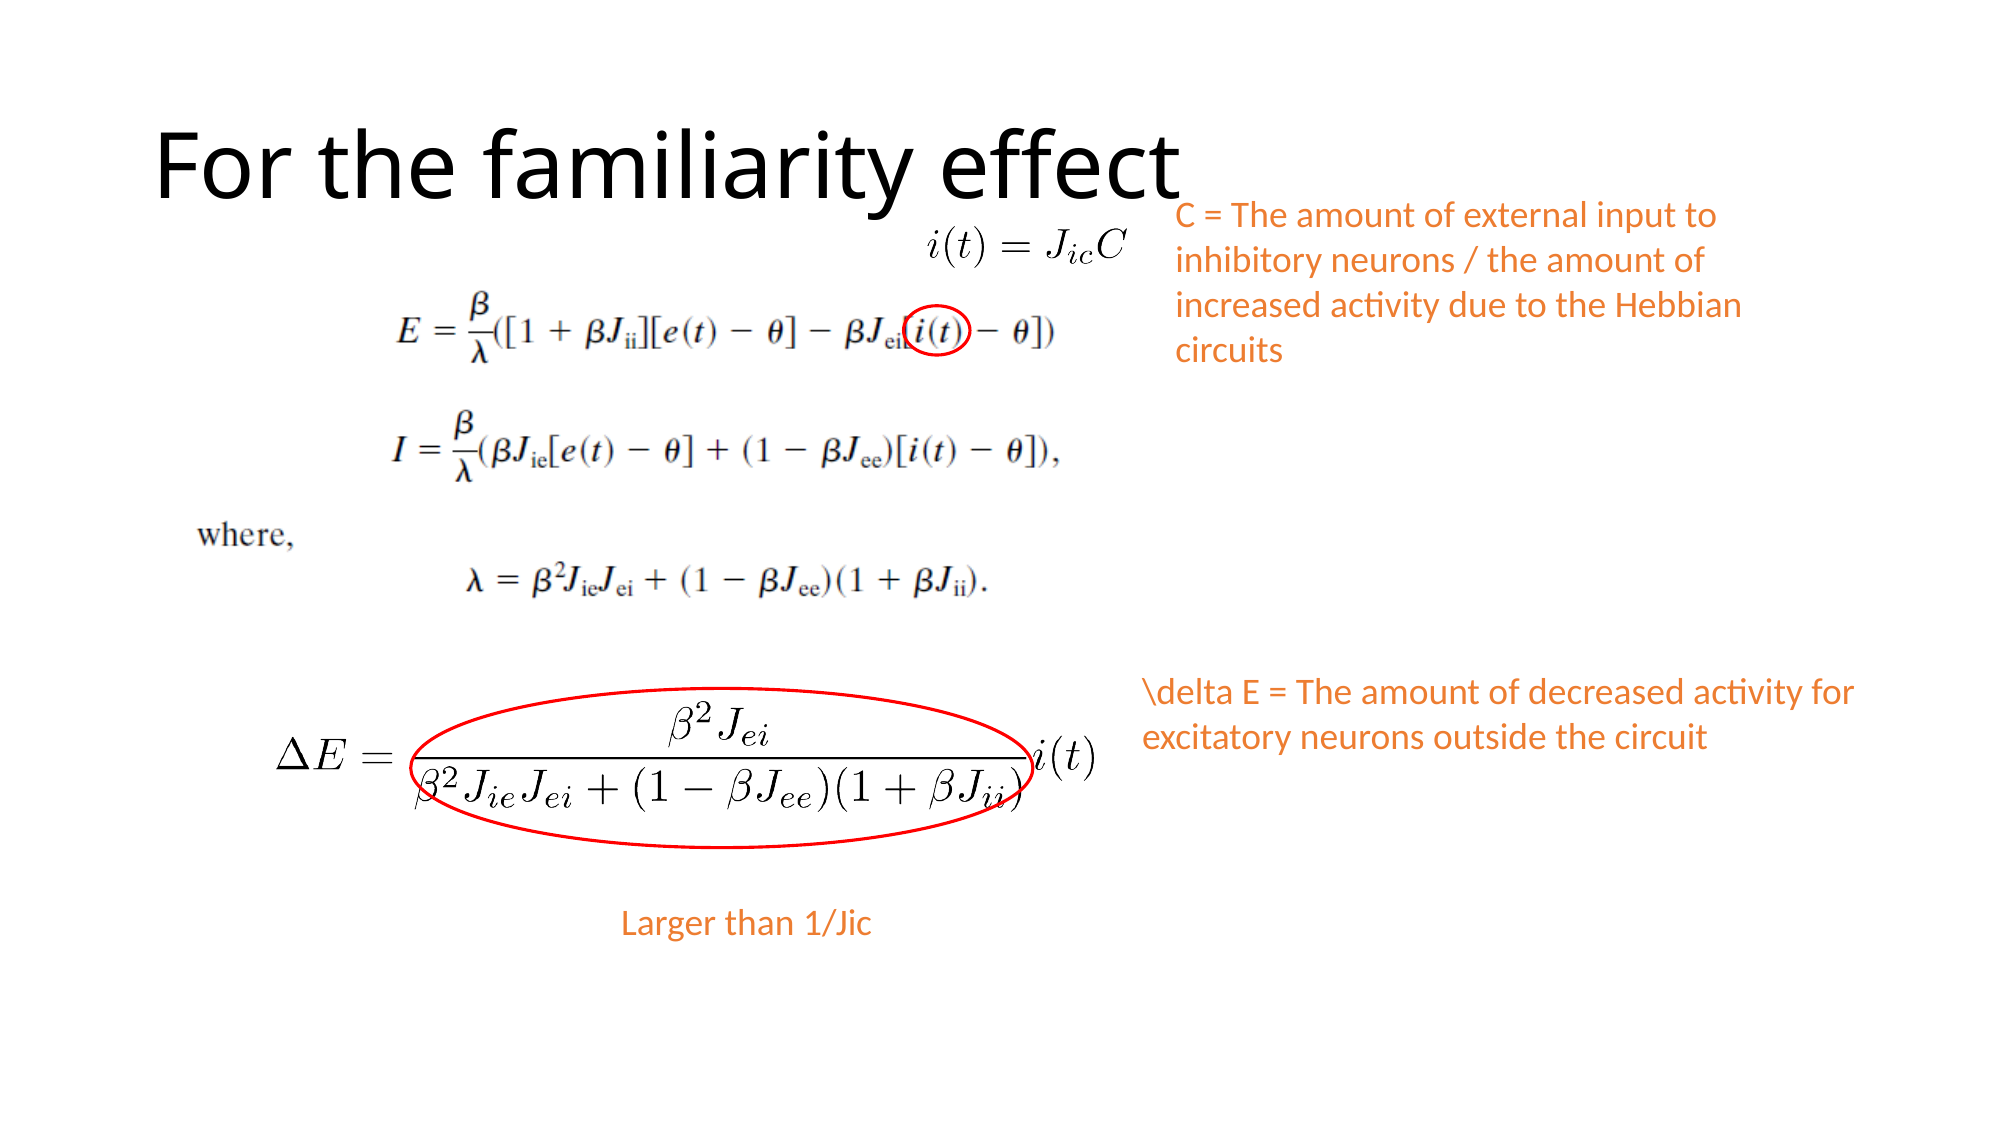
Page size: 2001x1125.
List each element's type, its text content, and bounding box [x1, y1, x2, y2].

picture [276, 698, 1095, 812]
title For the familiarity effect [137, 59, 1863, 278]
picture [173, 277, 1108, 615]
text_box C = The amount of external input to inhibitory neurons / the amount of increased activity due to the Hebbian circuits [1160, 182, 1846, 378]
text_box [459, 812, 984, 849]
picture [927, 226, 1128, 268]
text_box [566, 687, 877, 698]
text_box \delta E = The amount of decreased activity for excitatory neurons outside the circuit [1127, 659, 1892, 765]
text_box Larger than 1/Jic [606, 890, 965, 951]
